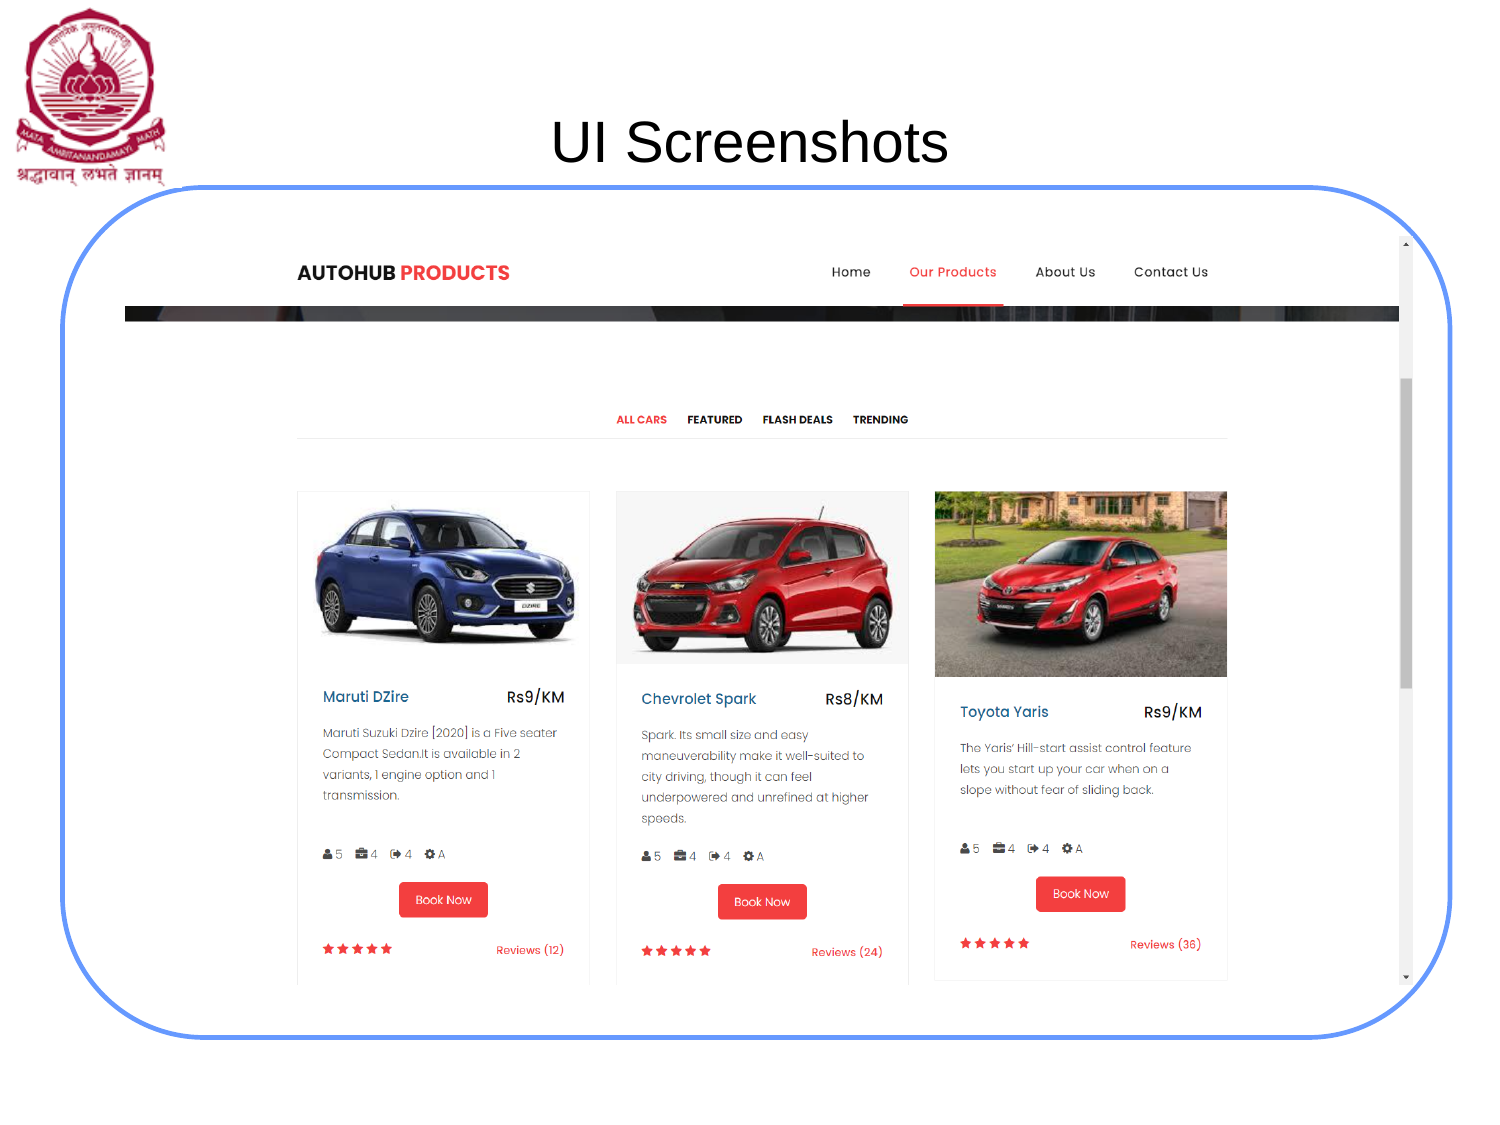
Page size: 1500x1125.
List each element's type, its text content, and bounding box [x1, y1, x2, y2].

title UI Screenshots [74, 14, 1426, 263]
picture [125, 236, 1413, 985]
picture [0, 6, 182, 188]
